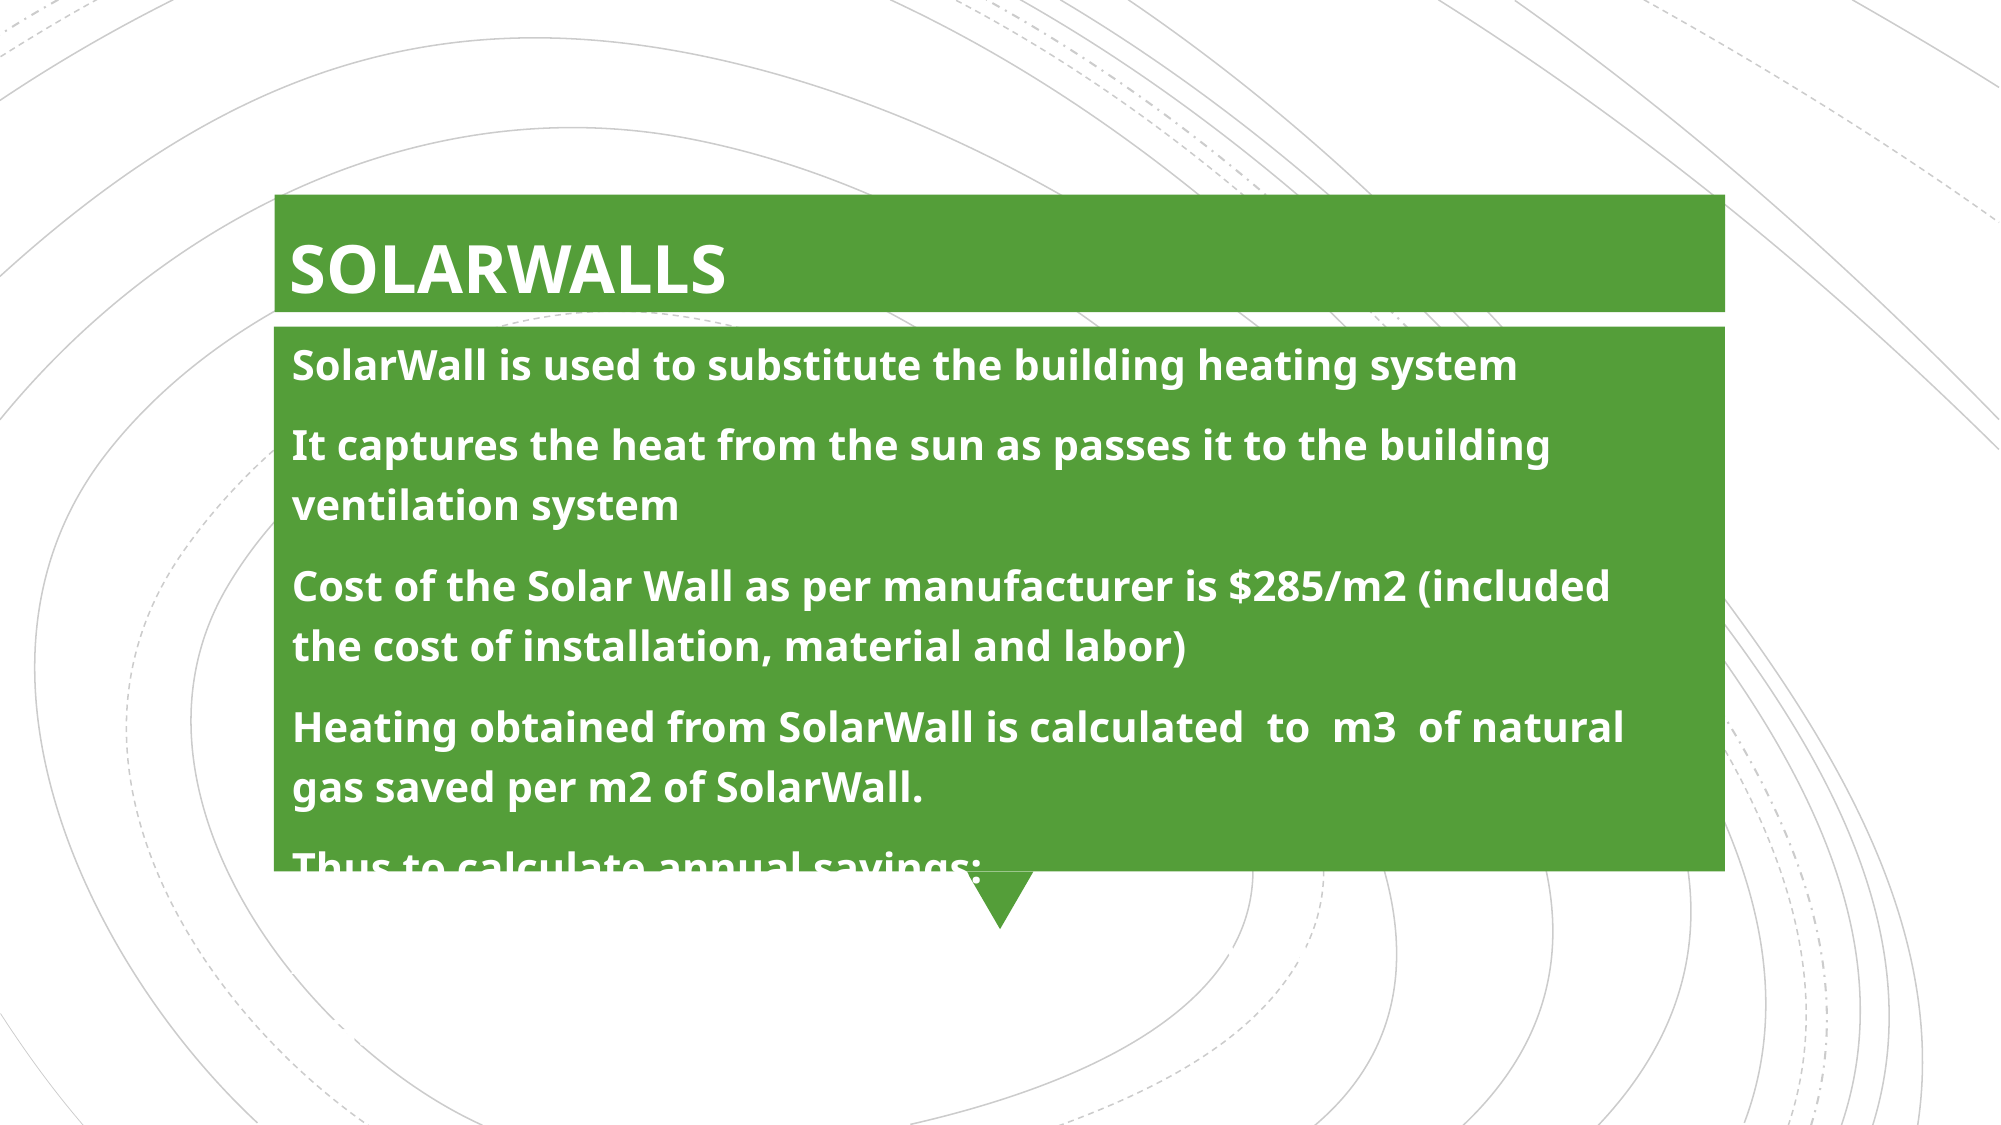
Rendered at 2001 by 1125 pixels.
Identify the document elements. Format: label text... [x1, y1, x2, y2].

text_box SOLARWALLS [274, 219, 1712, 314]
subtitle SolarWall is used to substitute the building heating system It captures the heat from the sun as passes it to the building ventilation system Cost of the Solar Wall as per manufacturer is $285/m2 (included the cost of installation, material and labor) Heating obtained from SolarWall is calculated to m3 of natural gas saved per m2 of SolarWall. Thus to calculate annual savings: Annual Savings = Size Solar Wall (m2) x Price Natural Gas ($/m3) x Efficiency (m3/m2) [276, 328, 1700, 997]
